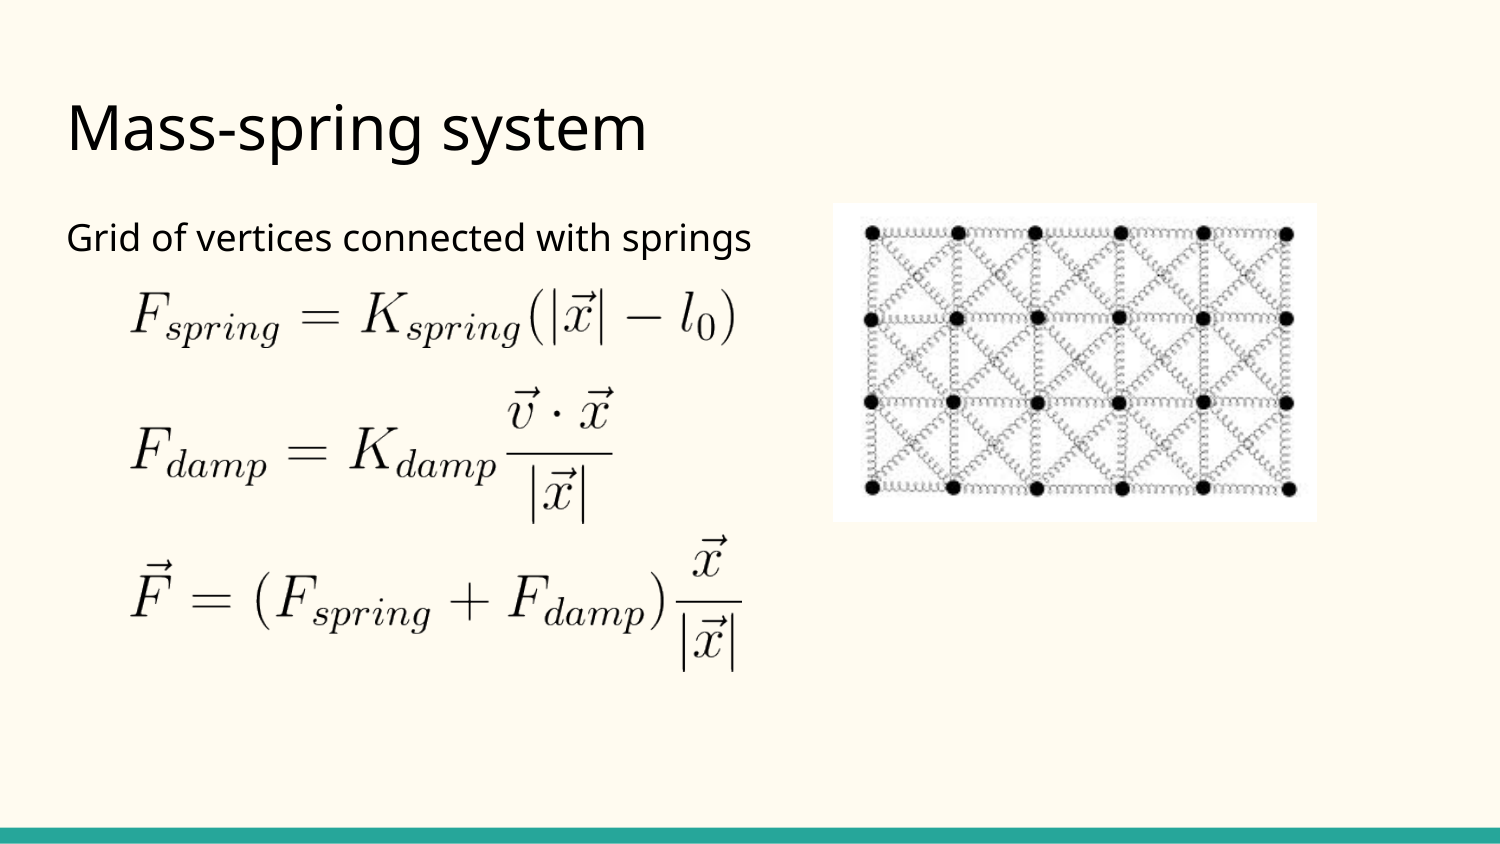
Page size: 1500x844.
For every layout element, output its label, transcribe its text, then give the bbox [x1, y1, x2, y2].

picture [129, 533, 742, 672]
picture [129, 386, 614, 524]
picture [129, 288, 736, 348]
title Mass-spring system [51, 72, 1449, 174]
picture [832, 203, 1317, 522]
list Grid of vertices connected with springs [51, 192, 1449, 750]
